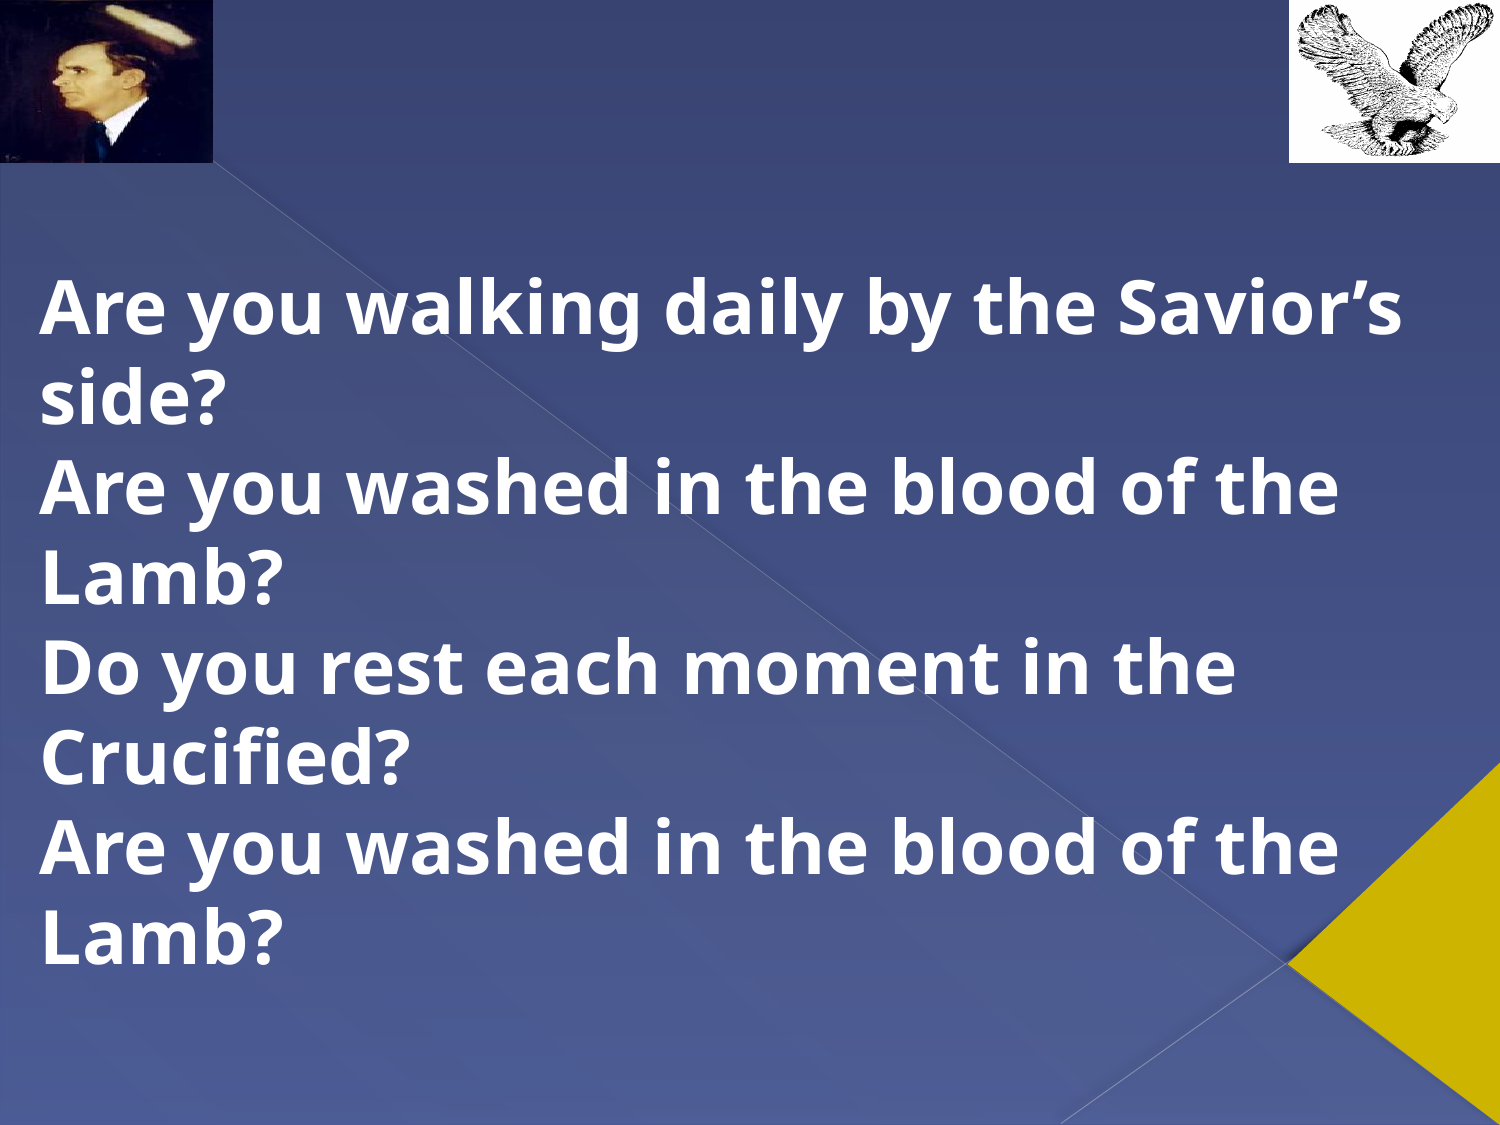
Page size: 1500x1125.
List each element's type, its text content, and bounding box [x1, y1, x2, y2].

text_box [1315, 988, 1500, 1125]
picture [0, 0, 213, 163]
picture [1288, 0, 1500, 163]
text_box Are you walking daily by the Savior’s side? Are you washed in the blood of the Lamb? Do you rest each moment in the Crucified? Are you washed in the blood of the Lamb? [24, 162, 1500, 988]
